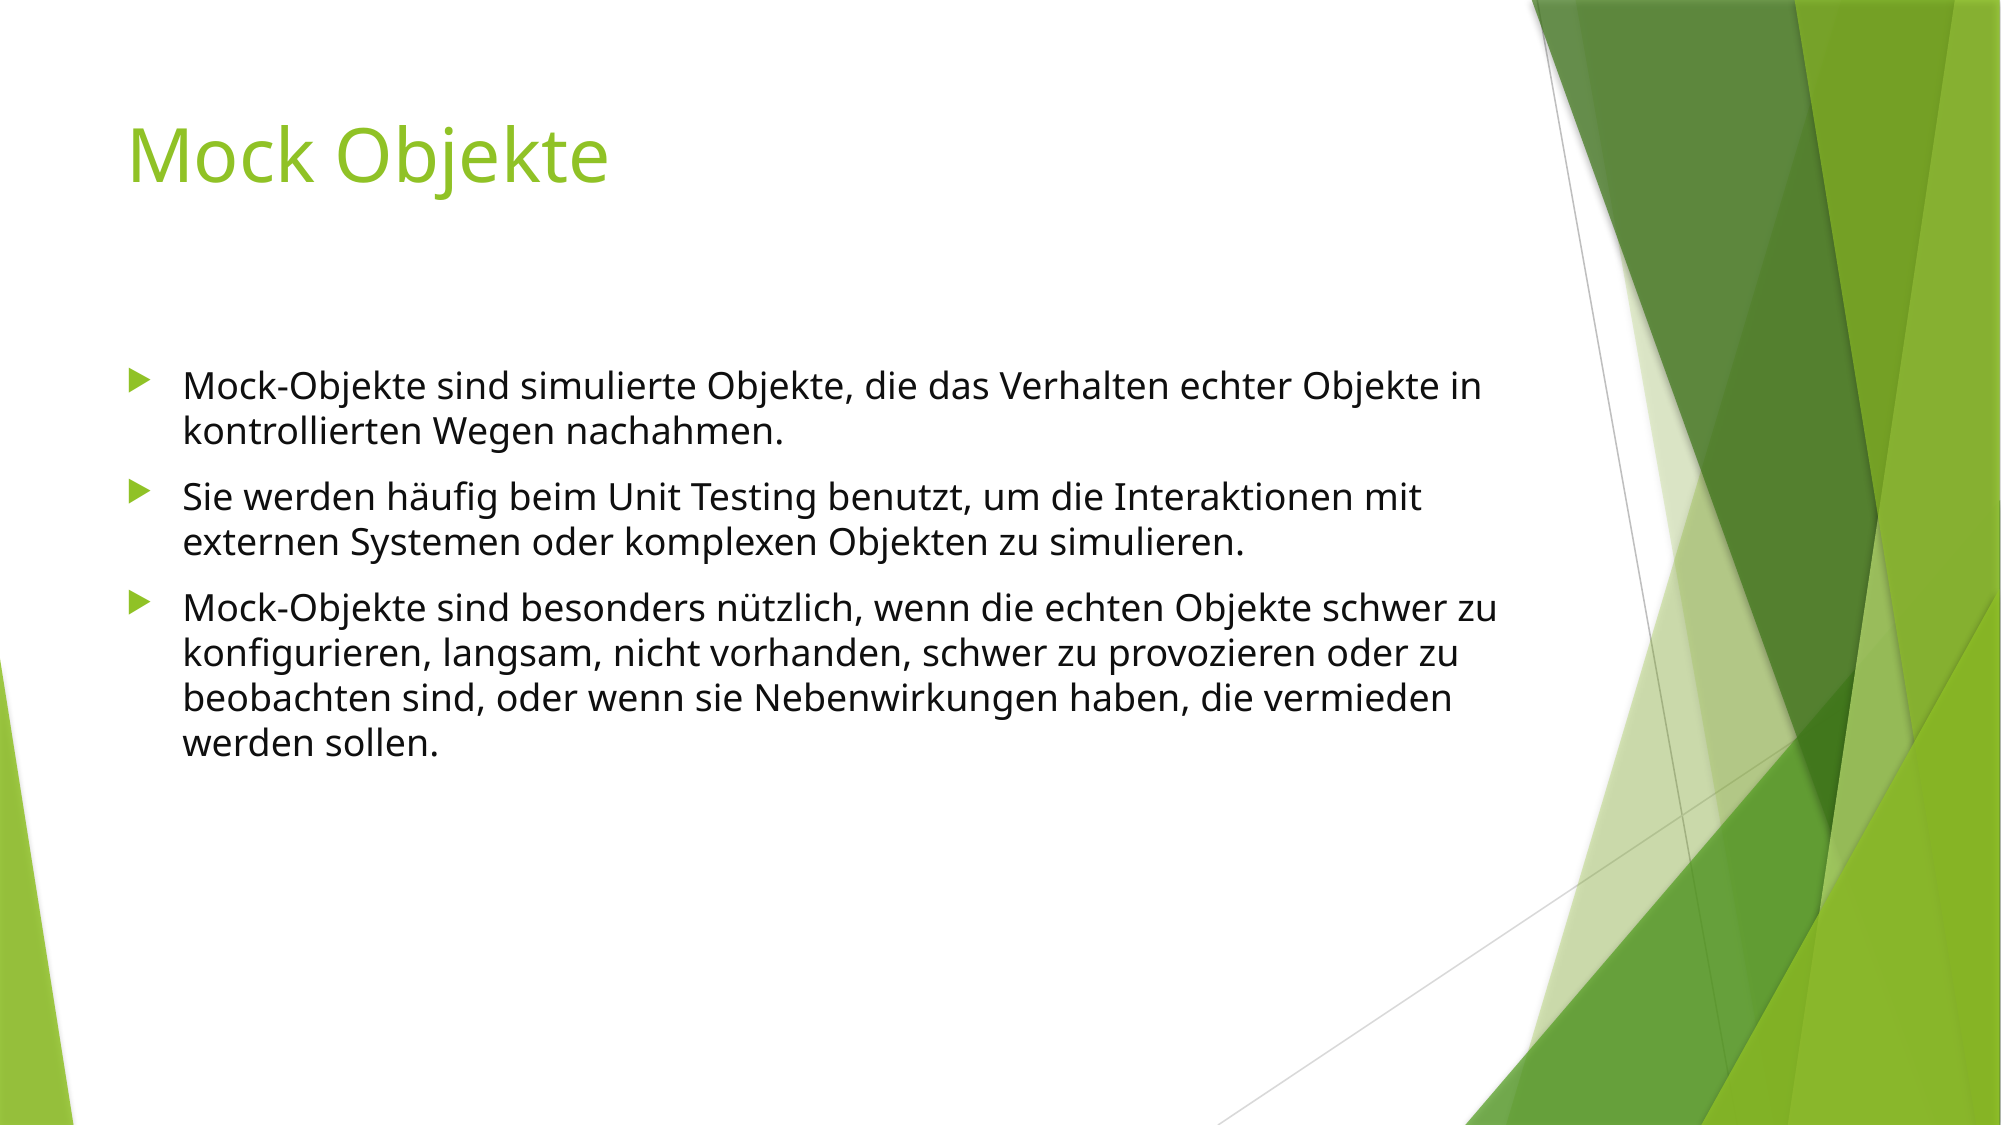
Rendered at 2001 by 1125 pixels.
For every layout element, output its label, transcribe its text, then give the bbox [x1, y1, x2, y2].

title Mock Objekte [111, 99, 1522, 317]
list Mock-Objekte sind simulierte Objekte, die das Verhalten echter Objekte in kontrollierten Wegen nachahmen. Sie werden häufig beim Unit Testing benutzt, um die Interaktionen mit externen Systemen oder komplexen Objekten zu simulieren. Mock-Objekte sind besonders nützlich, wenn die echten Objekte schwer zu konfigurieren, langsam, nicht vorhanden, schwer zu provozieren oder zu beobachten sind, oder wenn sie Nebenwirkungen haben, die vermieden werden sollen. [111, 354, 1522, 992]
